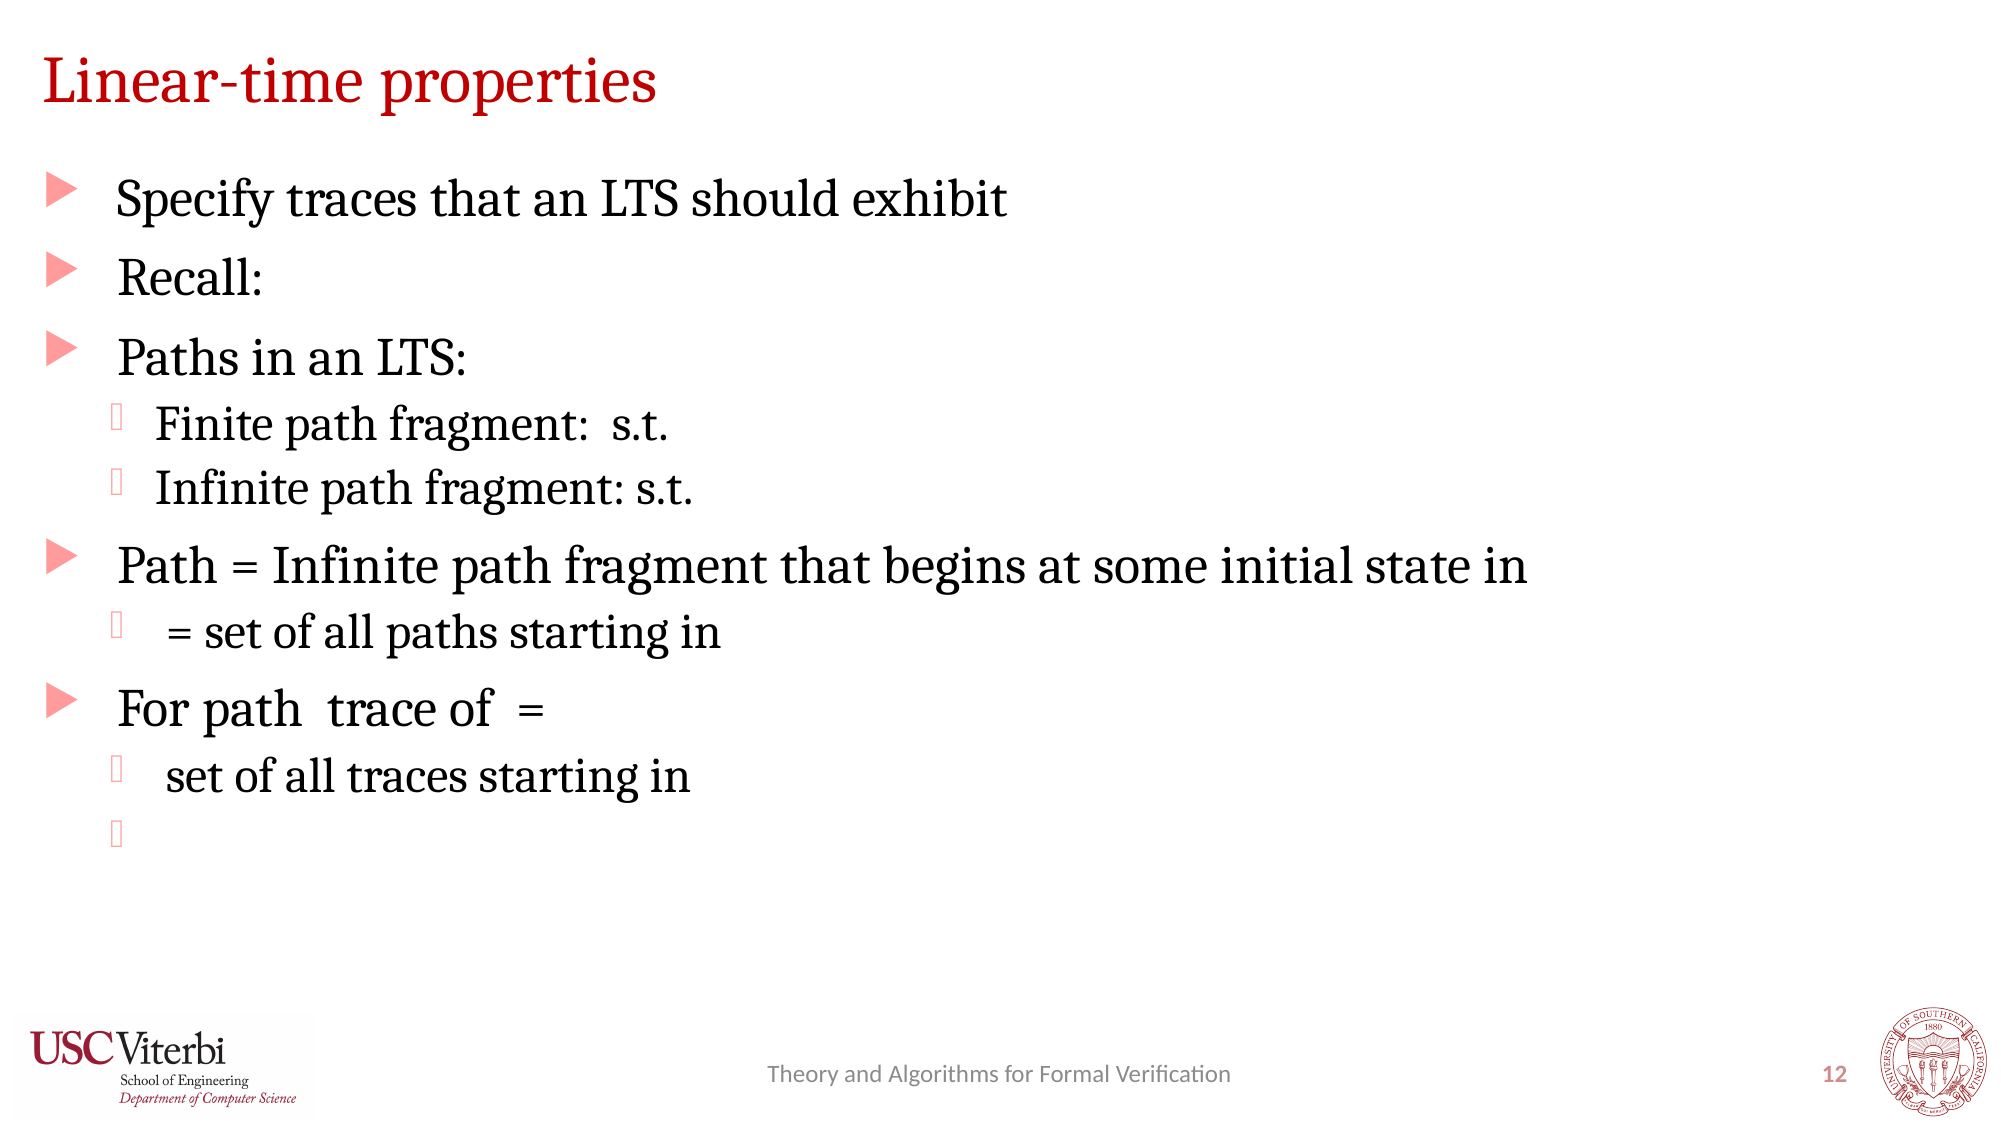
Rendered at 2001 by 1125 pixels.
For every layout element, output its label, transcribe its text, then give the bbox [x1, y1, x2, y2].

picture [12, 1014, 316, 1119]
slide_number 12 [1684, 1042, 1863, 1103]
picture [1879, 1002, 1988, 1119]
title Linear-time properties [27, 12, 1947, 150]
footer Theory and Algorithms for Formal Verification [662, 1042, 1338, 1103]
